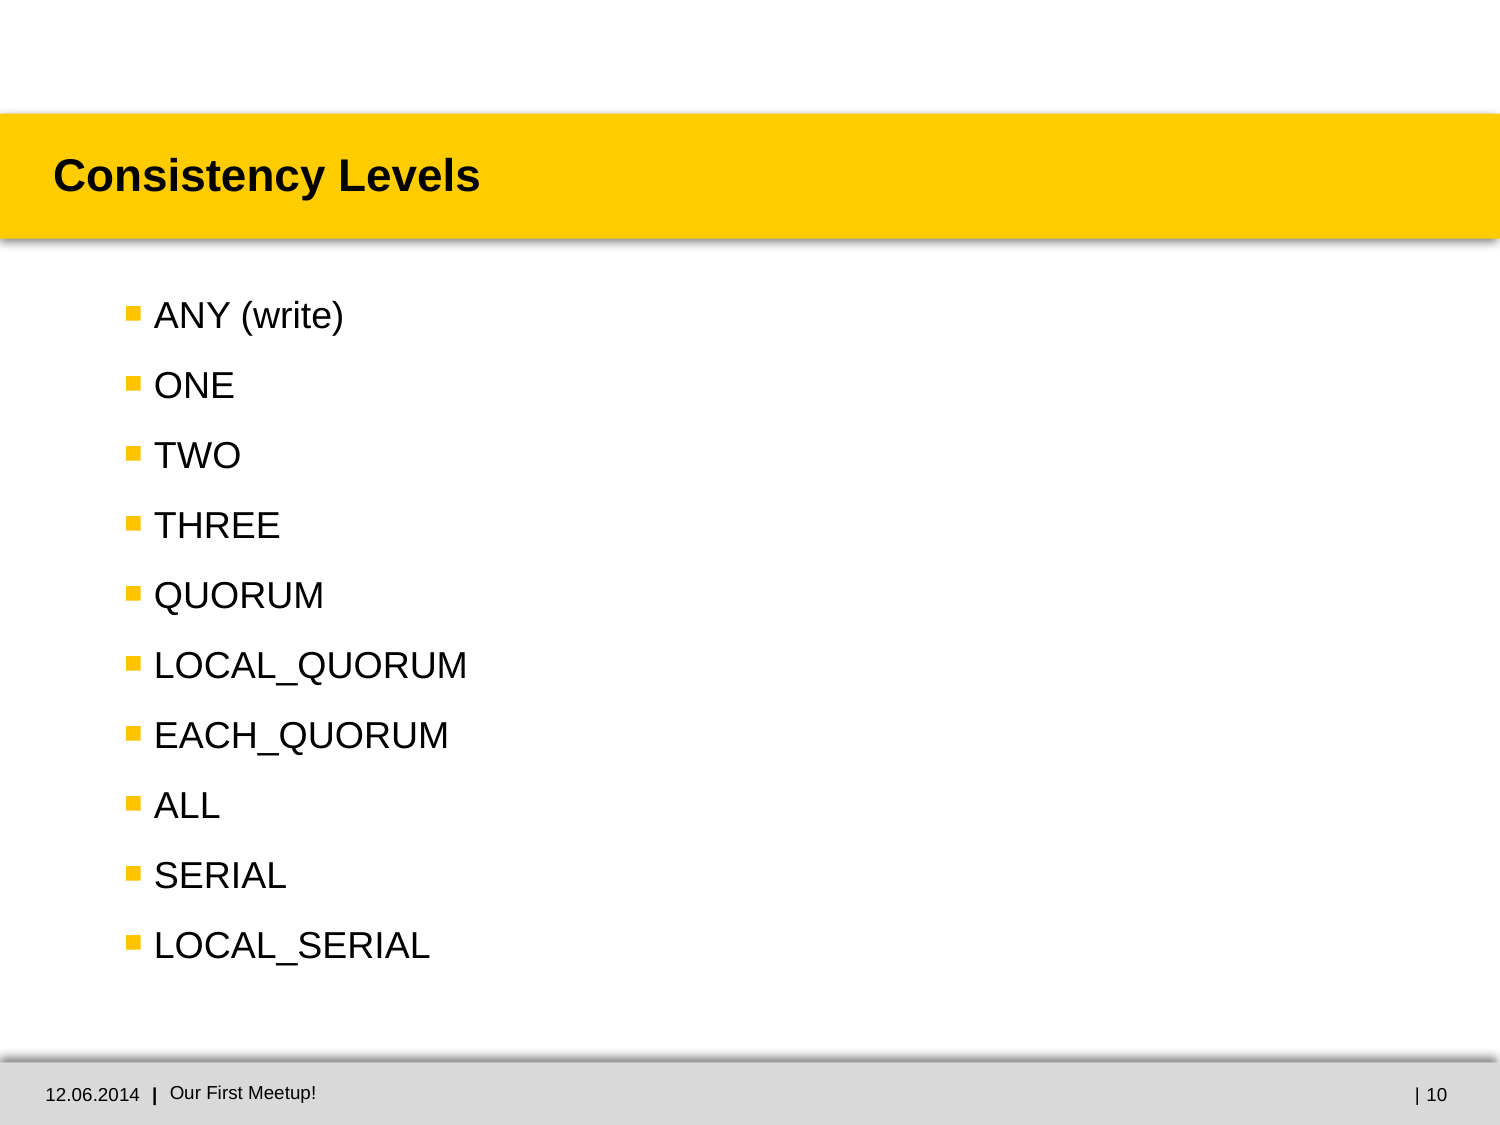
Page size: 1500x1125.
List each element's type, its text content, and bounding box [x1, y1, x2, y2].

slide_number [4, 1062, 140, 1125]
list ANY (write) ONE TWO THREE QUORUM LOCAL_QUORUM EACH_QUORUM ALL SERIAL LOCAL_SERIAL [94, 290, 969, 1012]
title Consistency Levels [53, 113, 1450, 238]
